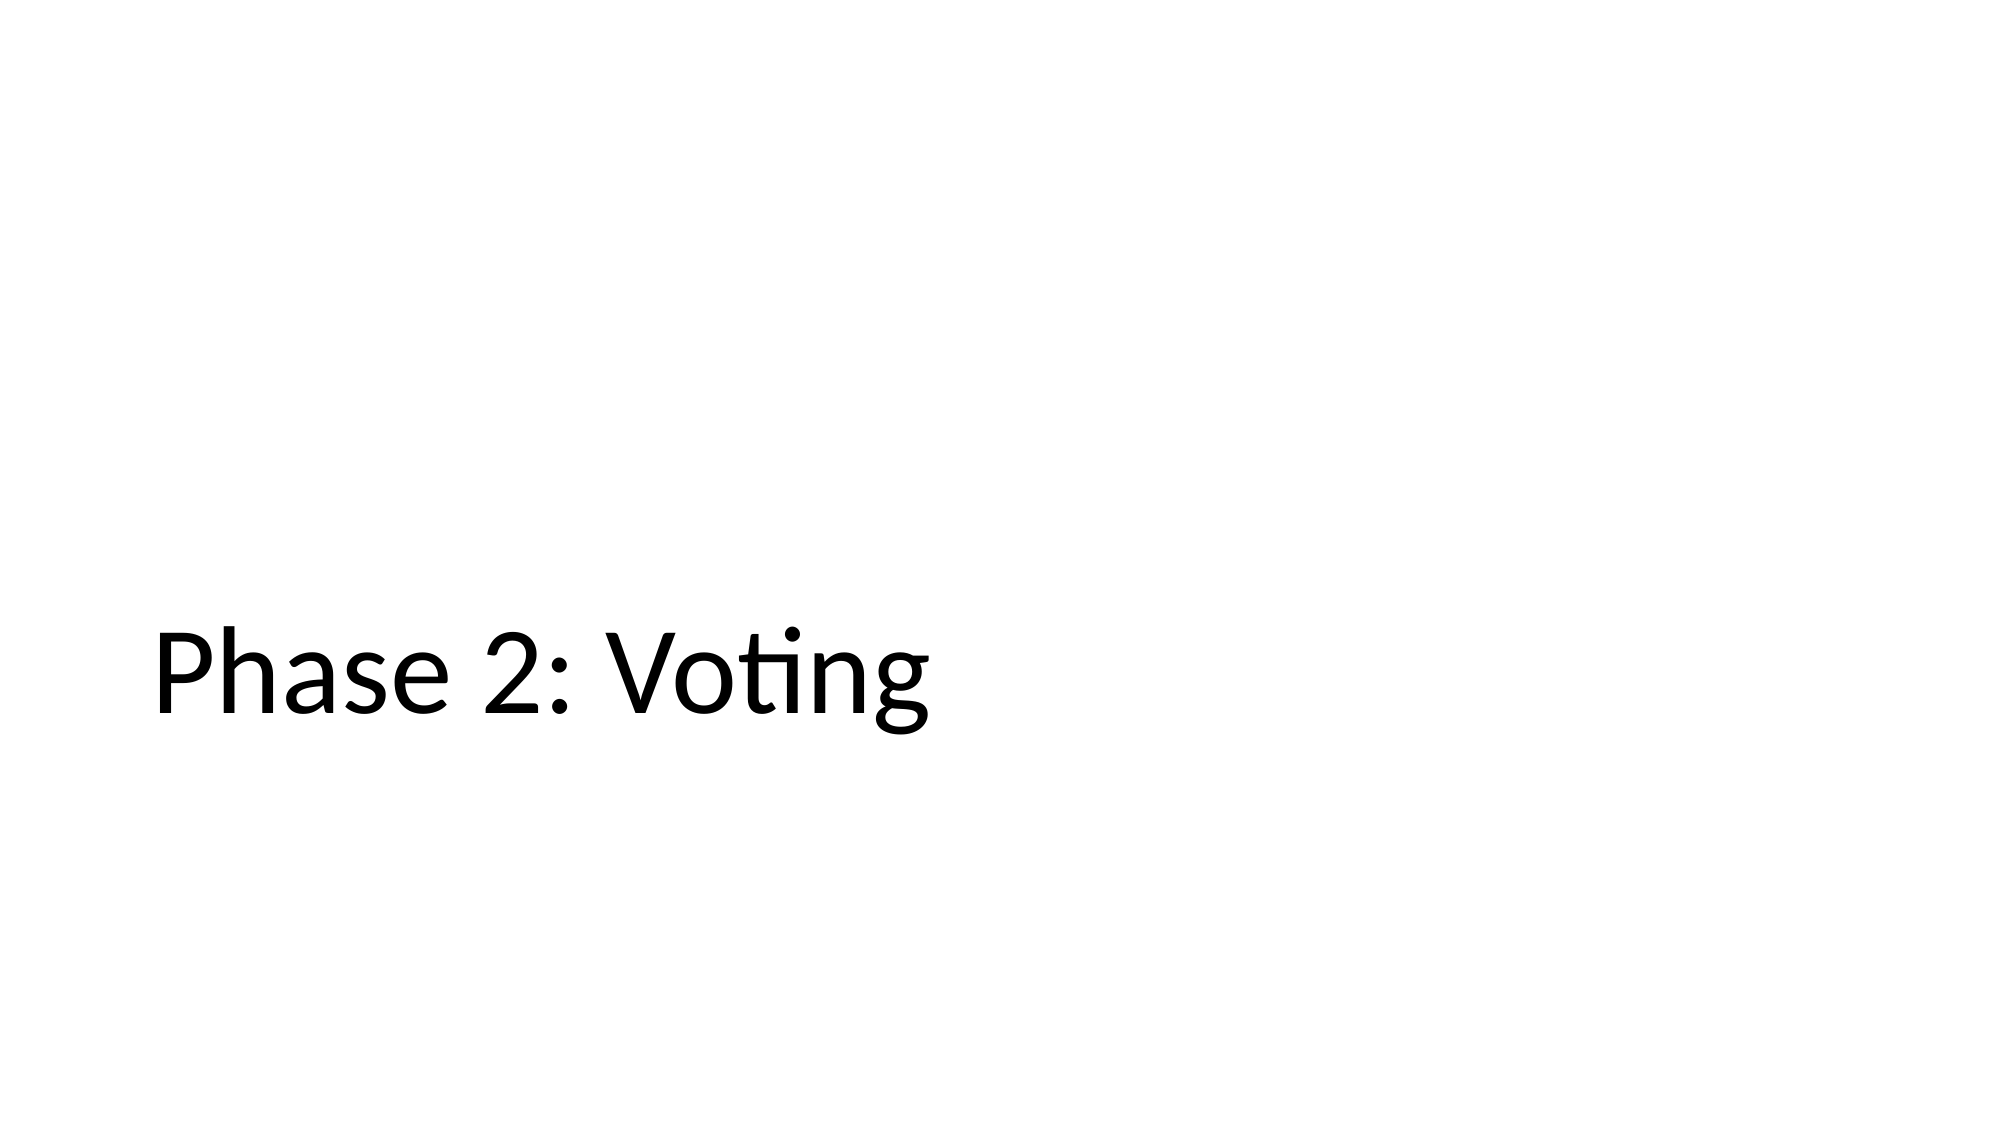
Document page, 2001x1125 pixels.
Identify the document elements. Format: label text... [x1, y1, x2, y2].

title Phase 2: Voting [136, 280, 1862, 749]
